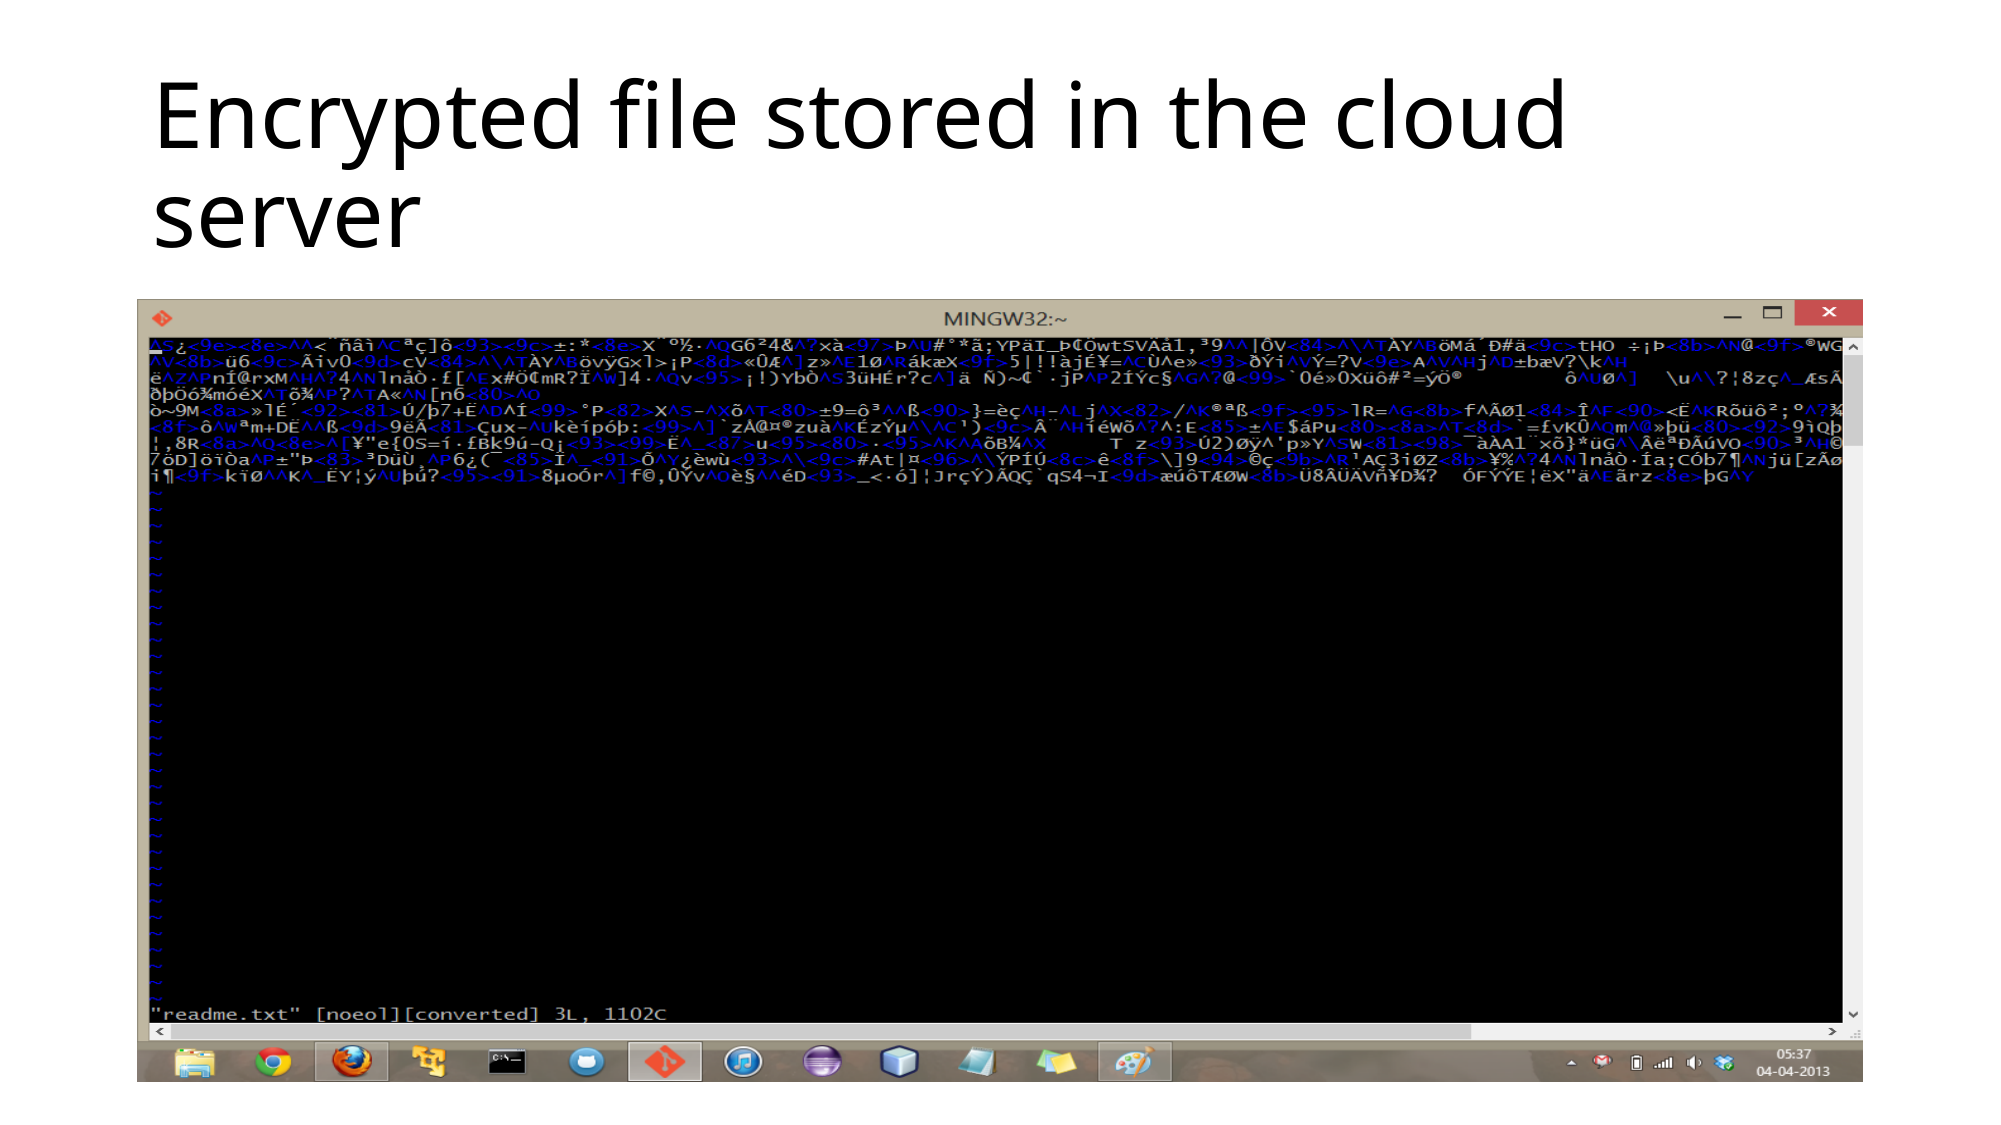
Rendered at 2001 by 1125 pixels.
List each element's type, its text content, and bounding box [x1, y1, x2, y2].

title Encrypted file stored in the cloud server [137, 59, 1863, 278]
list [137, 299, 1863, 1082]
